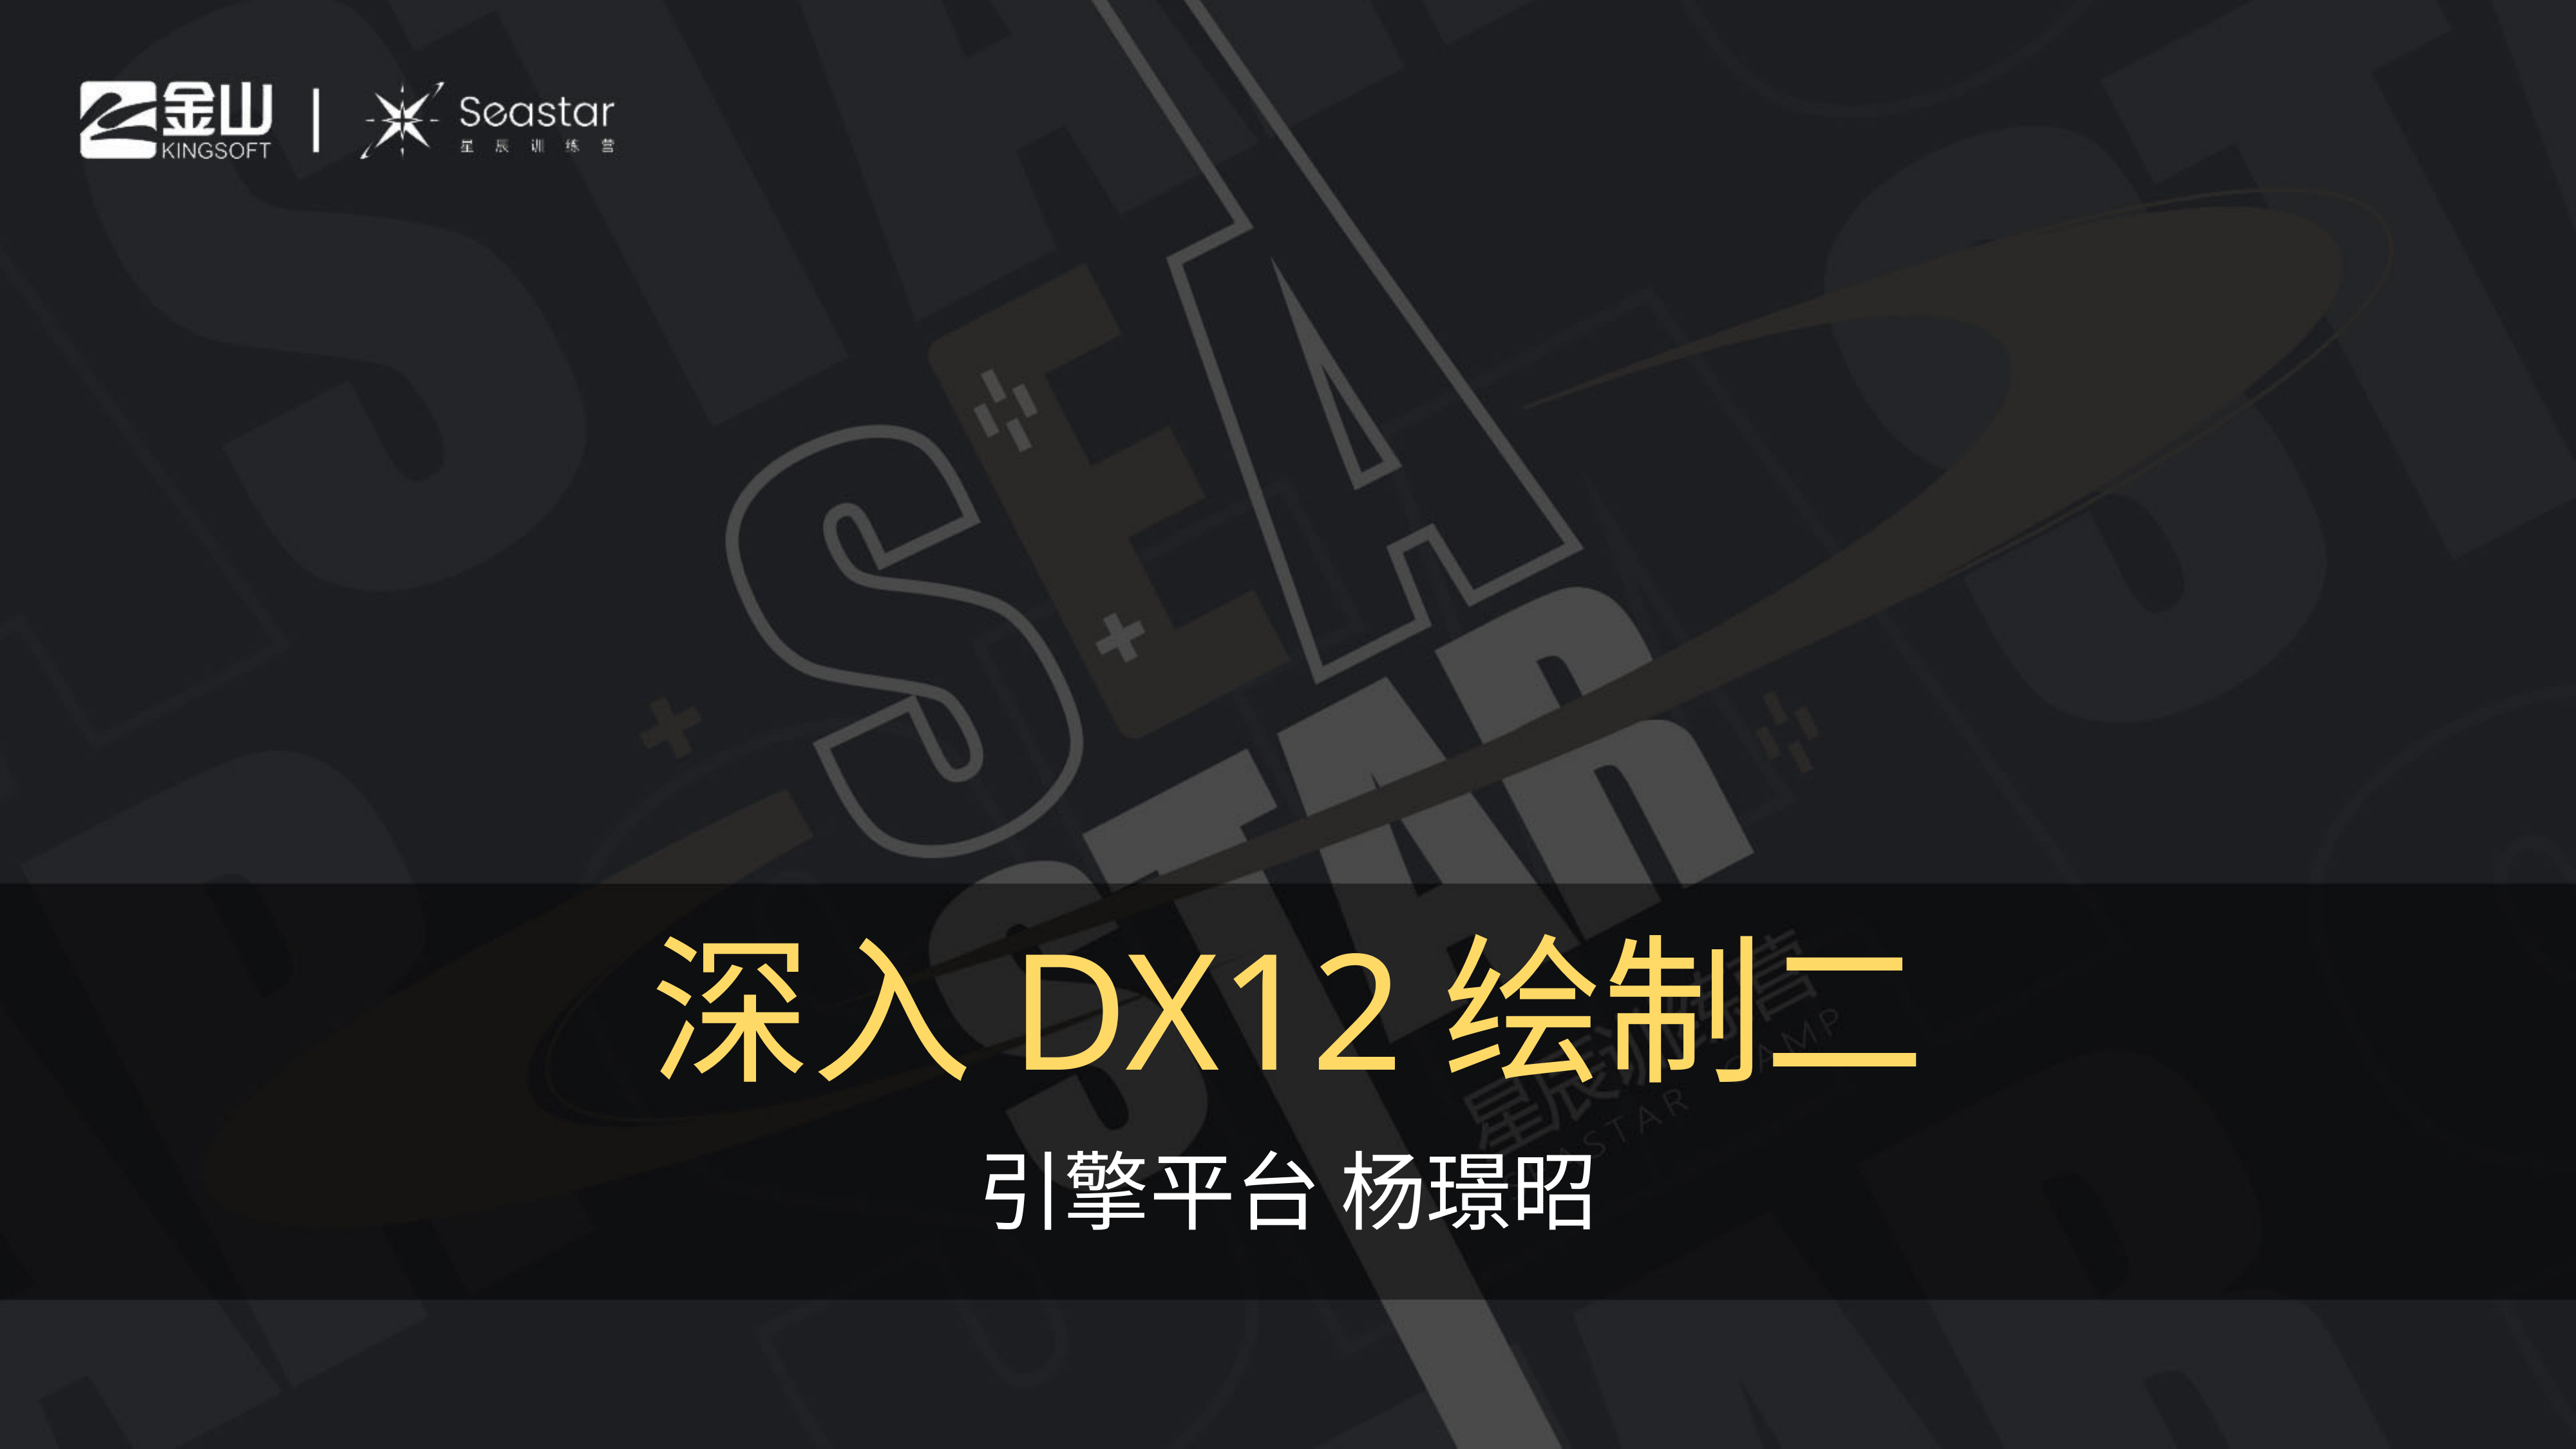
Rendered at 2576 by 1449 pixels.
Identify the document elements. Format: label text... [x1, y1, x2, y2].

text_box 深入Dx12绘制二 [232, 929, 2344, 1083]
picture [0, 0, 2576, 1449]
text_box 引擎平台 杨璟昭 [202, 1128, 2374, 1282]
